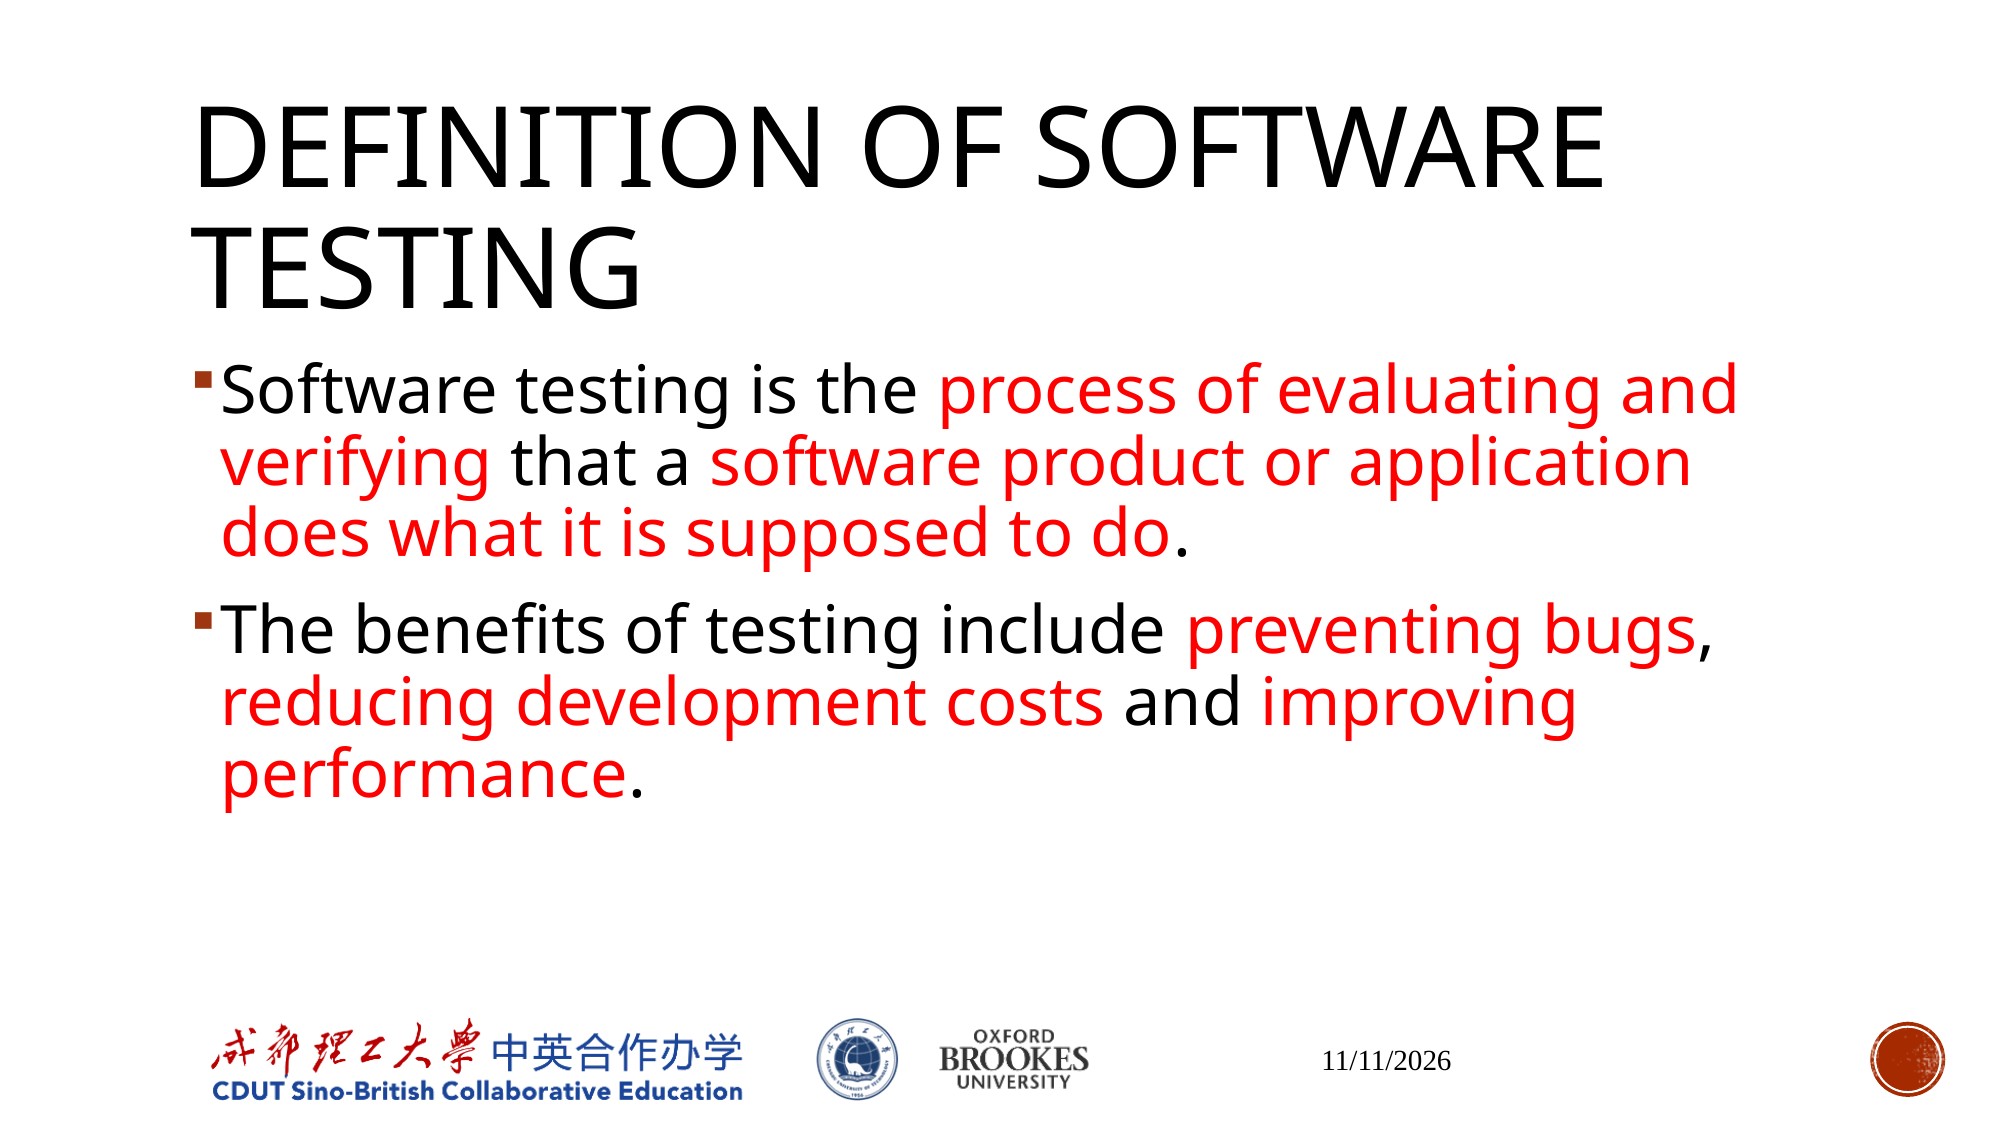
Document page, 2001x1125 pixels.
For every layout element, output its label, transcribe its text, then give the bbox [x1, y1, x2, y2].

list Software testing is the process of evaluating and verifying that a software product or application does what it is supposed to do. The benefits of testing include preventing bugs, reducing development costs and improving performance. [175, 348, 1826, 1013]
slide_number [1855, 1028, 1961, 1089]
picture [211, 1016, 1184, 1102]
title DEFINITION OF SOFTWARE TESTING [175, 79, 1826, 344]
slide_number [1306, 1028, 1844, 1089]
